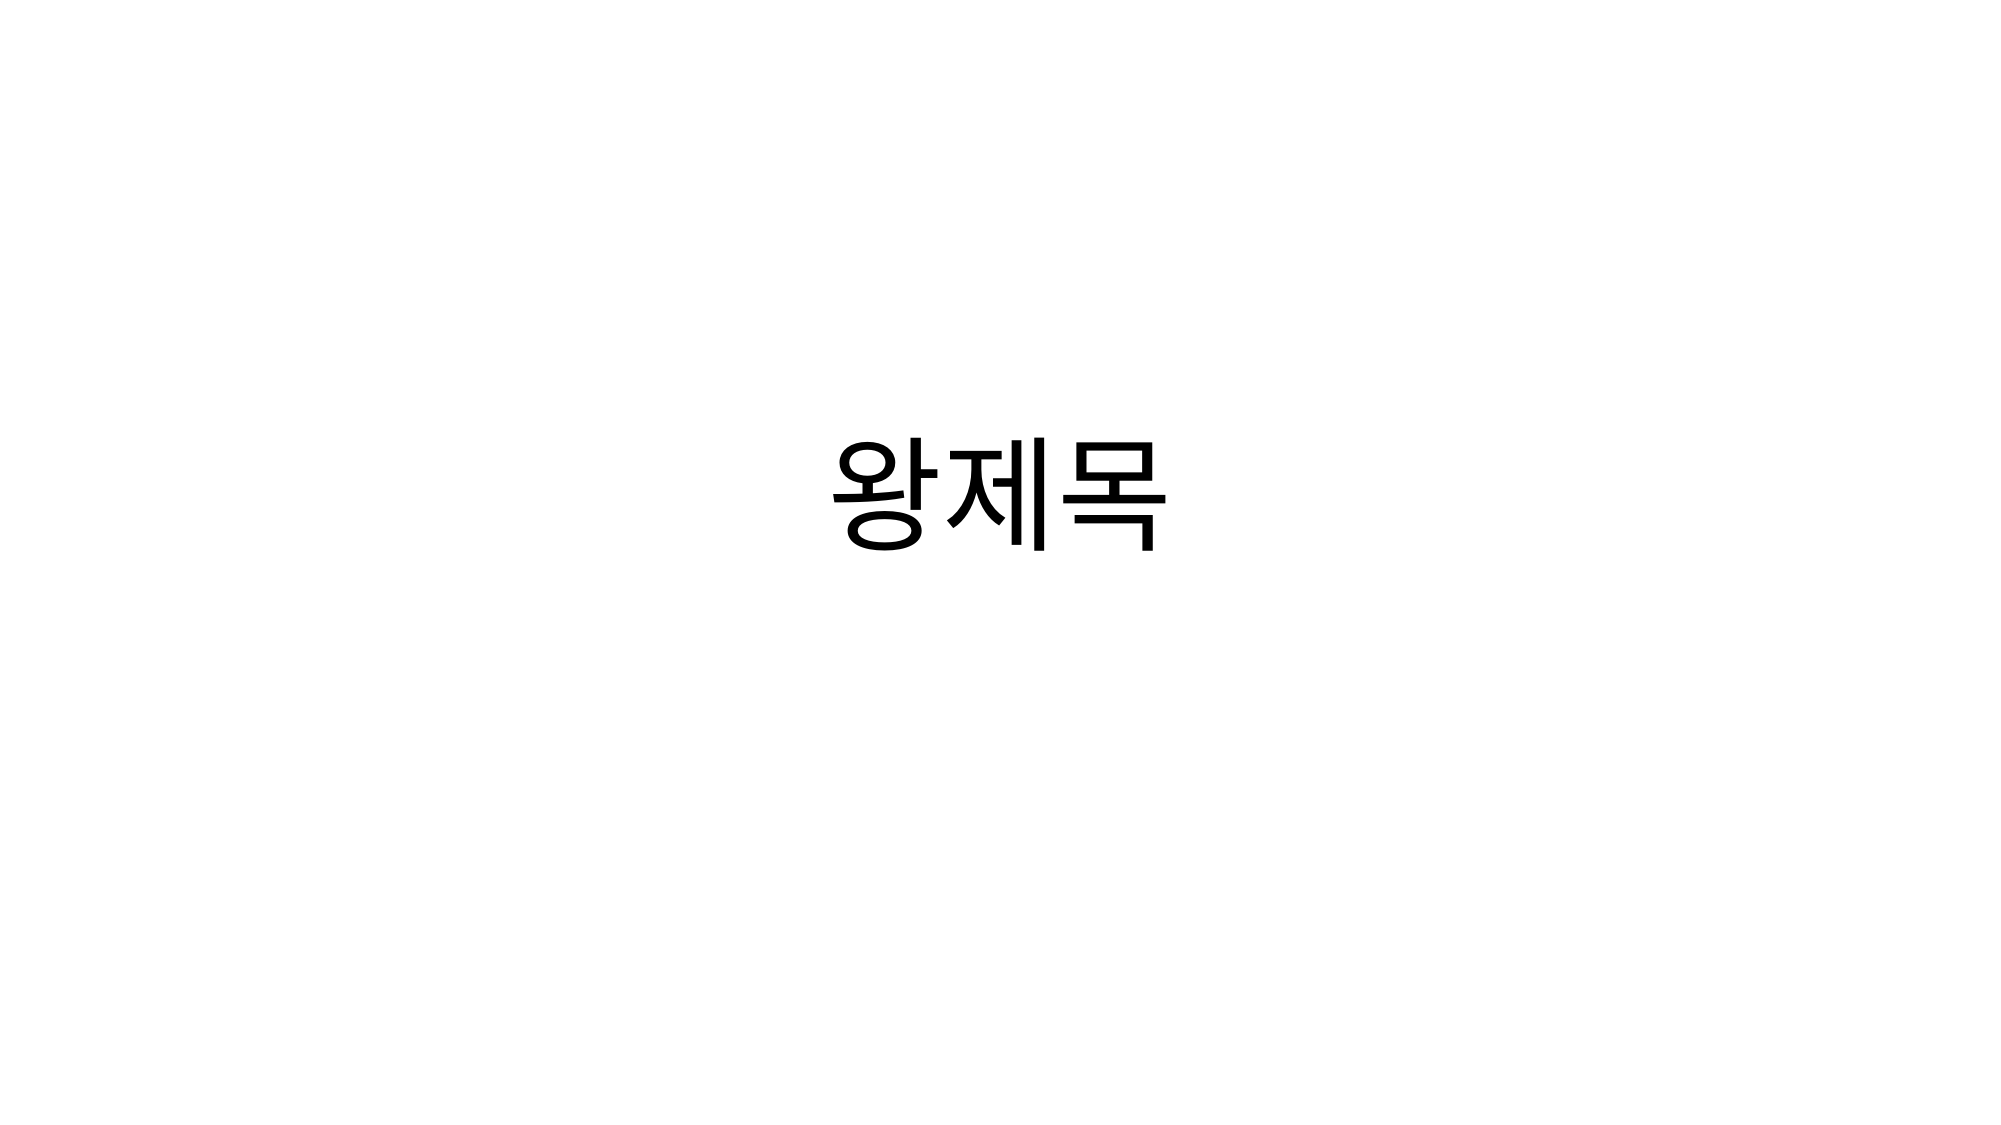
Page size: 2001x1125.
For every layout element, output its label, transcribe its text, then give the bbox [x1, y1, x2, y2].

title 왕제목 [249, 184, 1750, 576]
